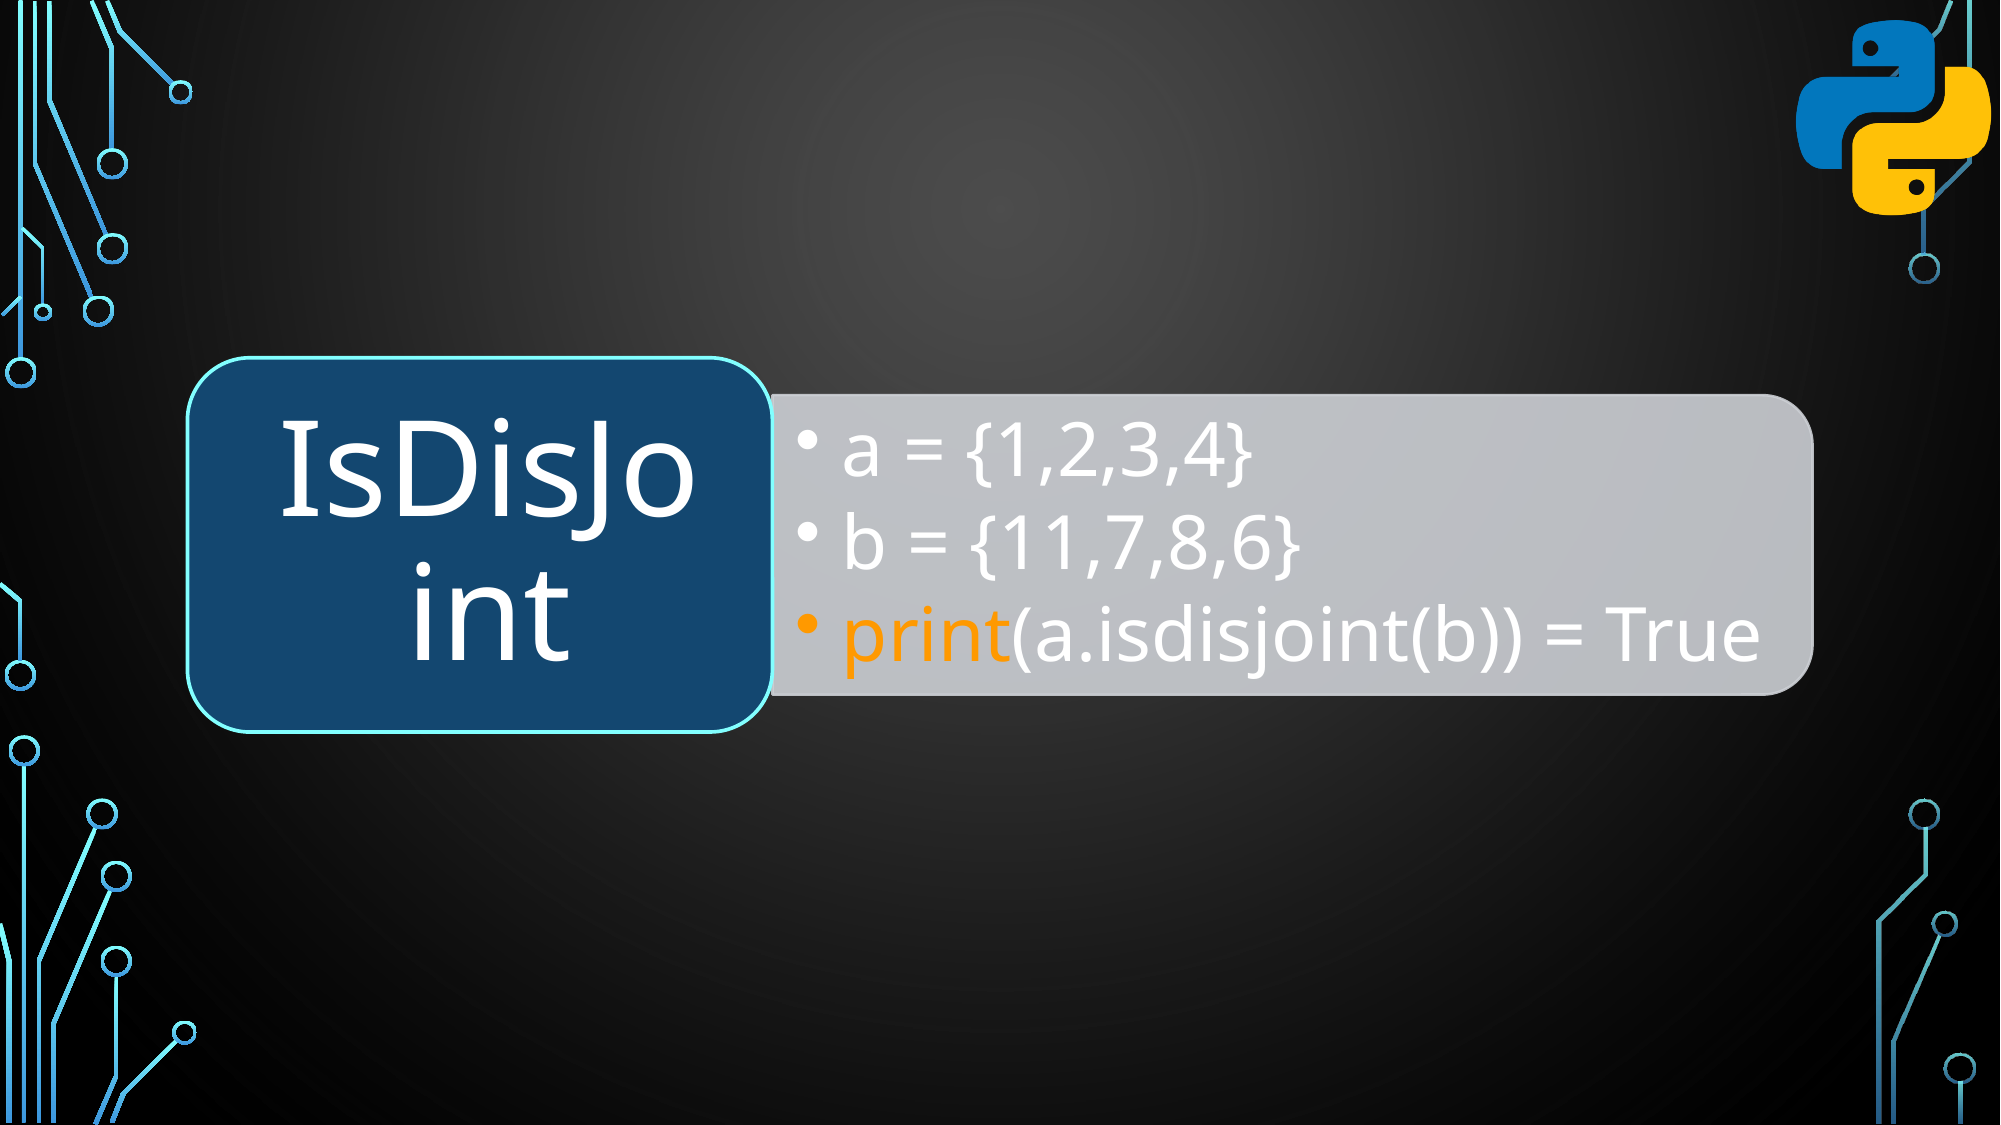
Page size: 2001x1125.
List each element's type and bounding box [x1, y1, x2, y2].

picture [104, 949, 128, 973]
picture [172, 84, 189, 101]
picture [8, 663, 32, 687]
picture [0, 0, 2000, 1125]
text_box [187, 357, 1813, 733]
picture [100, 152, 124, 176]
